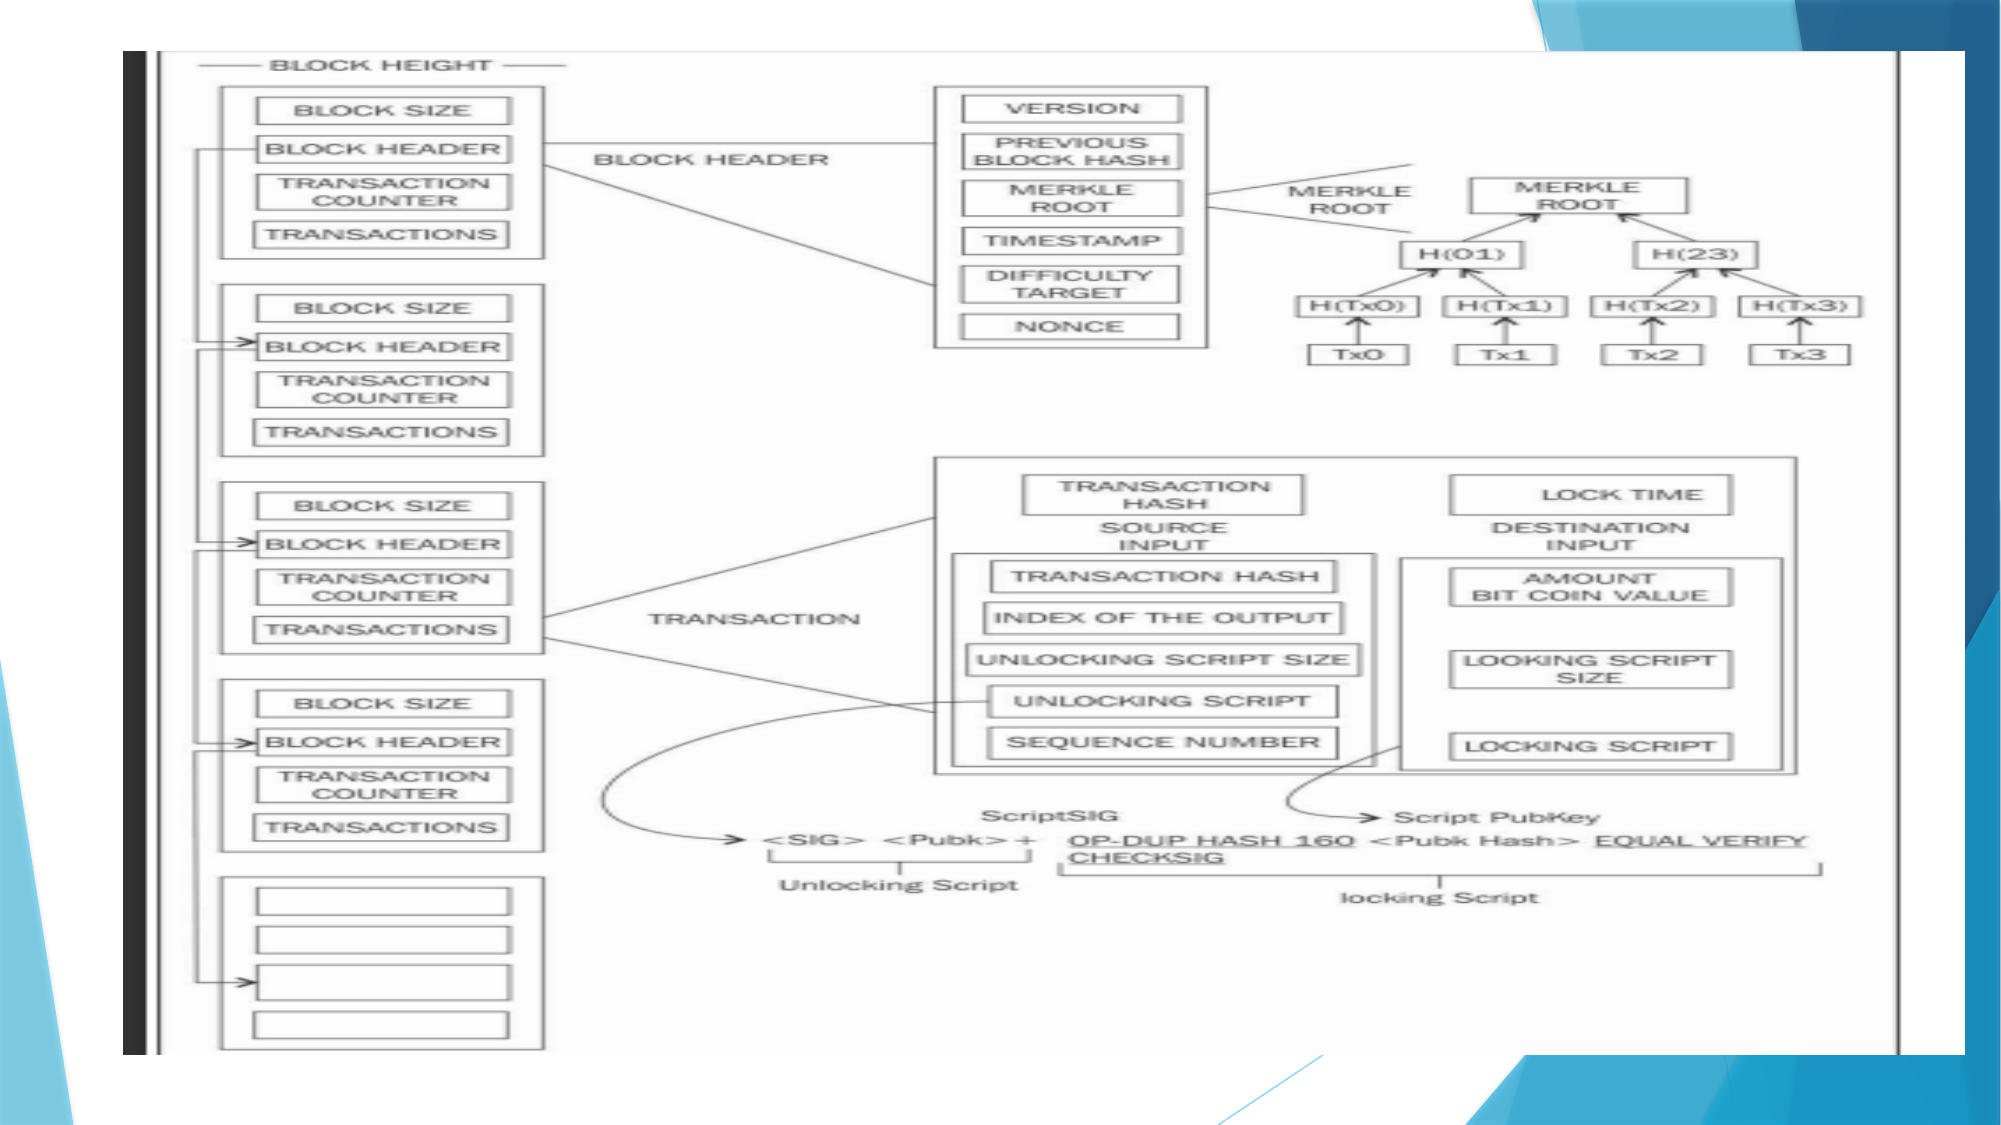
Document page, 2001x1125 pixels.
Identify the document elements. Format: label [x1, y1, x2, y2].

list [122, 51, 1966, 1056]
